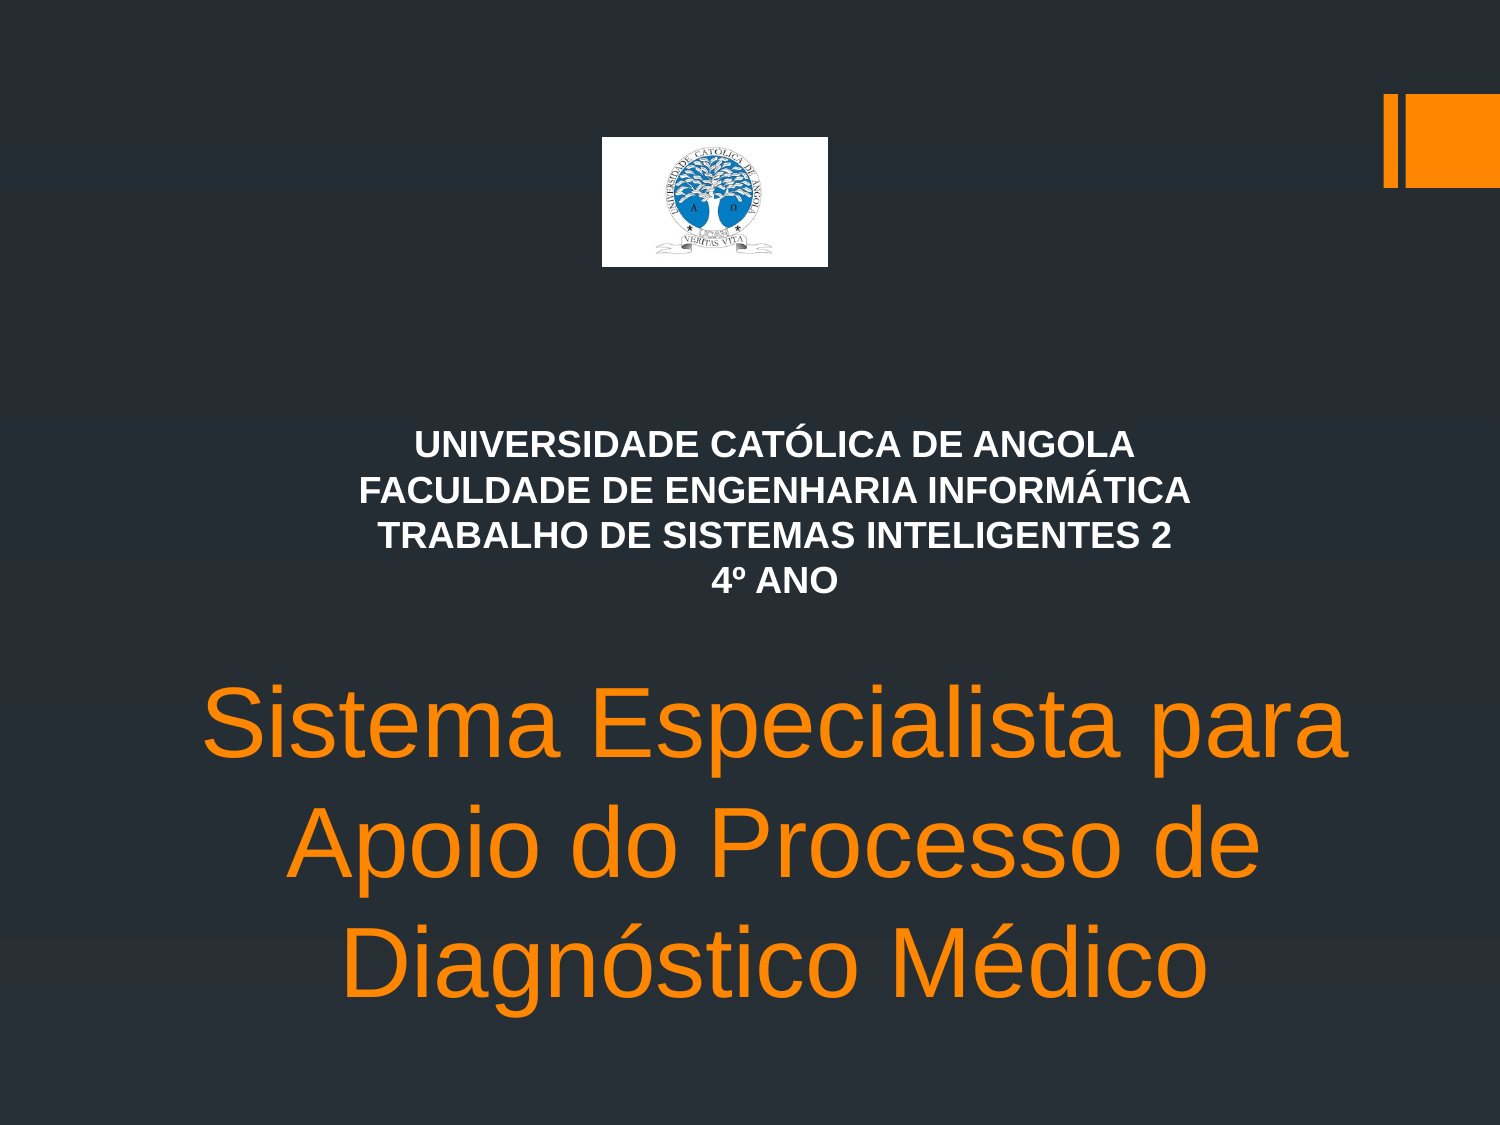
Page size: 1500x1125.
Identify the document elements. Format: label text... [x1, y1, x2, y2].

picture [602, 136, 829, 268]
subtitle Sistema Especialista para Apoio do Processo de Diagnóstico Médico [174, 650, 1375, 838]
title UNIVERSIDADE CATÓLICA DE ANGOLA FACULDADE DE ENGENHARIA INFORMÁTICA TRABALHO DE SISTEMAS INTELIGENTES 2 4º ANO [137, 412, 1413, 654]
